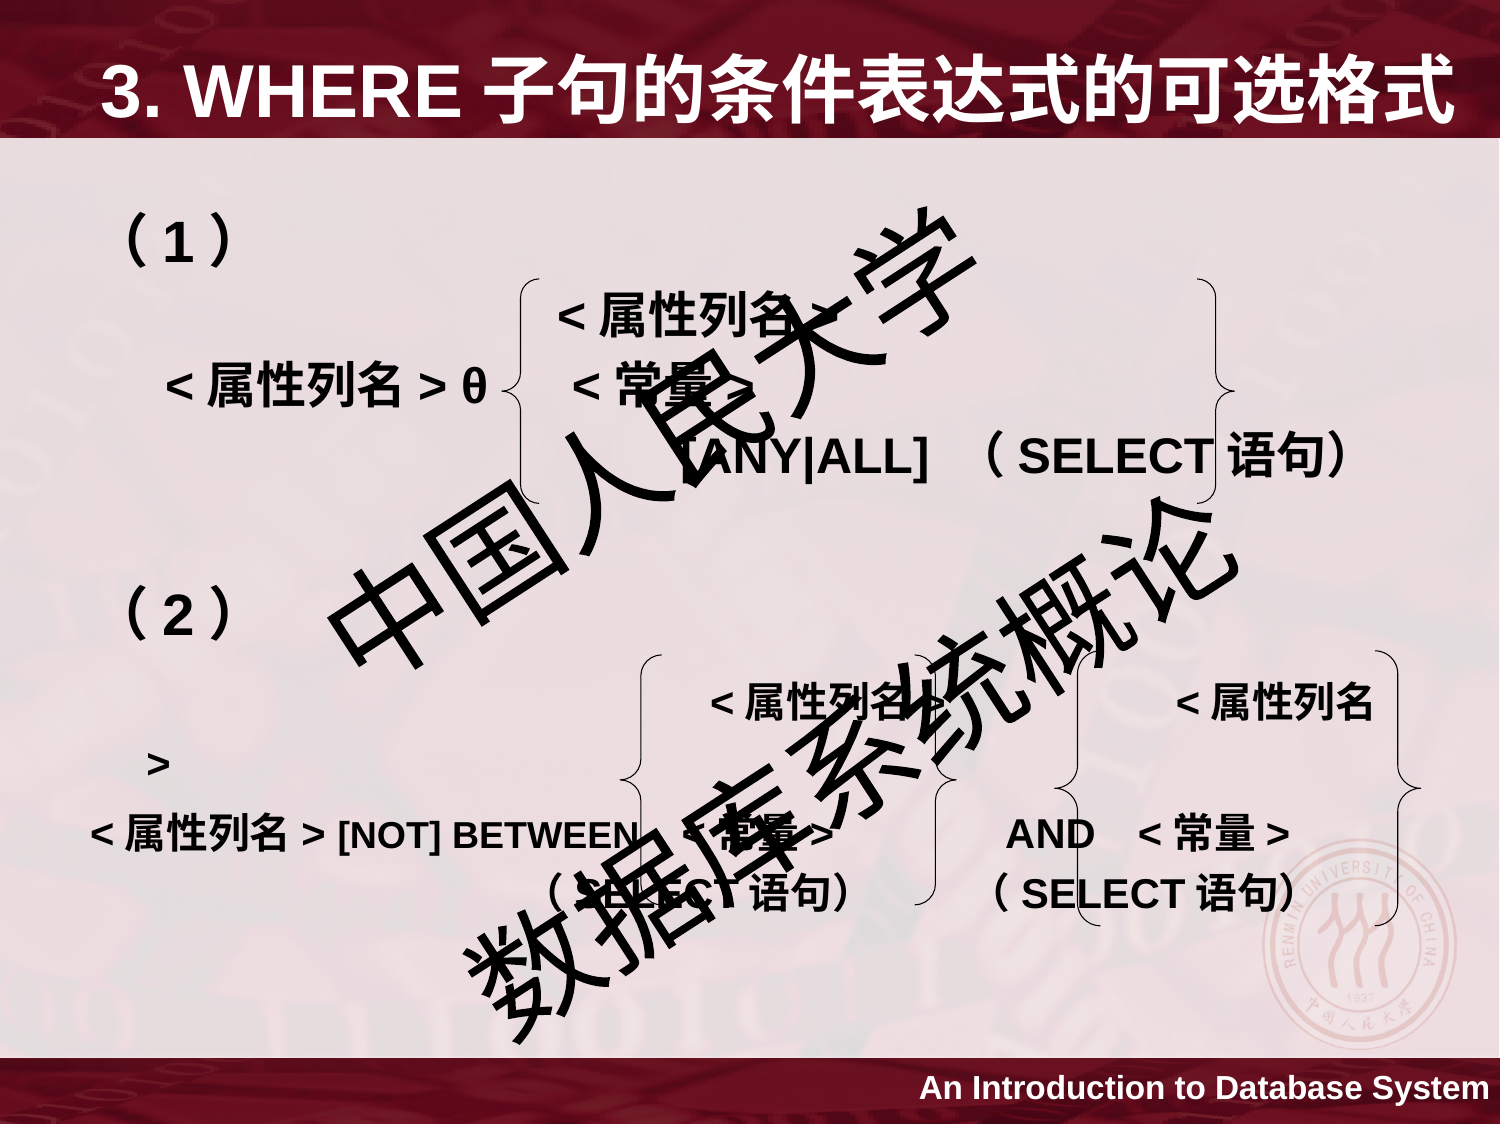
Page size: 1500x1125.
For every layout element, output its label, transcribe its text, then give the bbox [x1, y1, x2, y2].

title 3. WHERE子句的条件表达式的可选格式 [74, 0, 1483, 181]
text_box [1054, 650, 1421, 926]
text_box [501, 278, 1235, 504]
picture [0, 0, 1500, 1125]
text_box [620, 654, 957, 905]
list （1） <属性列名> <属性列名> θ <常量> [ANY|ALL] （SELECT语句） （2） <属性列名> <属性列名> <属性列名> [NOT] BETWEEN <常量> AND <常量> （SELECT语句） （SELECT语句） [74, 196, 1426, 1017]
